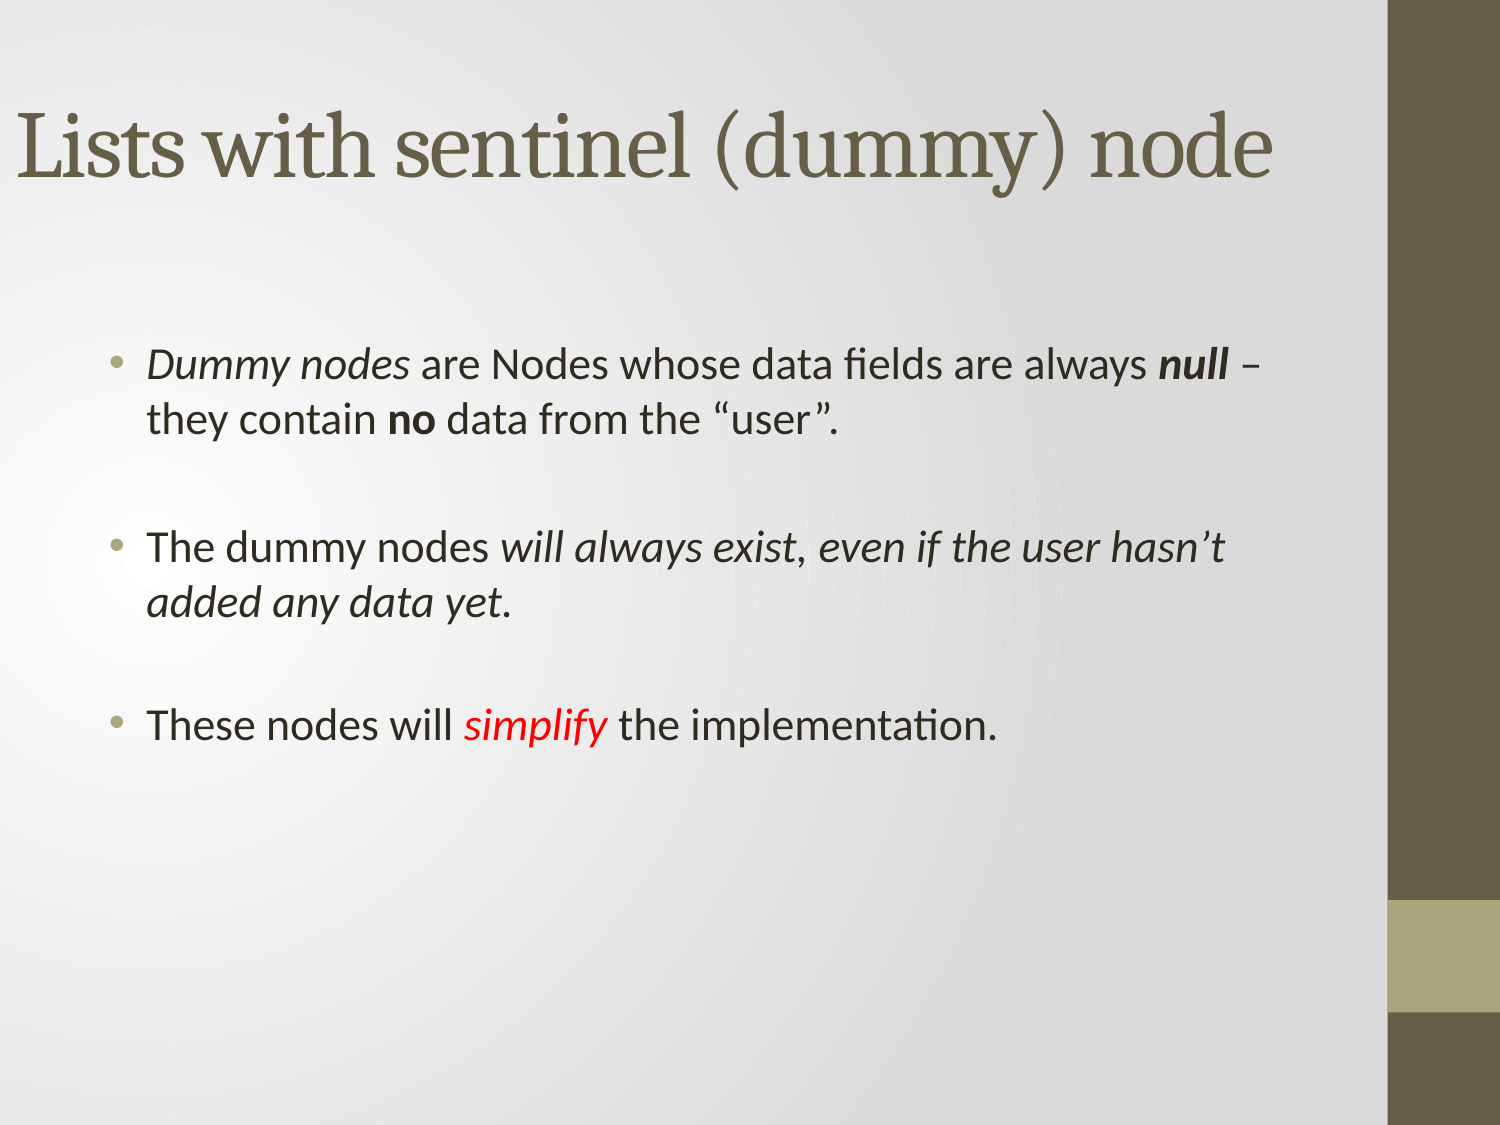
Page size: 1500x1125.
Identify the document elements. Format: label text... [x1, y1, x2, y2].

list Dummy nodes are Nodes whose data fields are always null – they contain no data from the “user”. The dummy nodes will always exist, even if the user hasn’t added any data yet. These nodes will simplify the implementation. [75, 262, 1325, 1050]
title Lists with sentinel (dummy) node [0, 45, 1392, 233]
